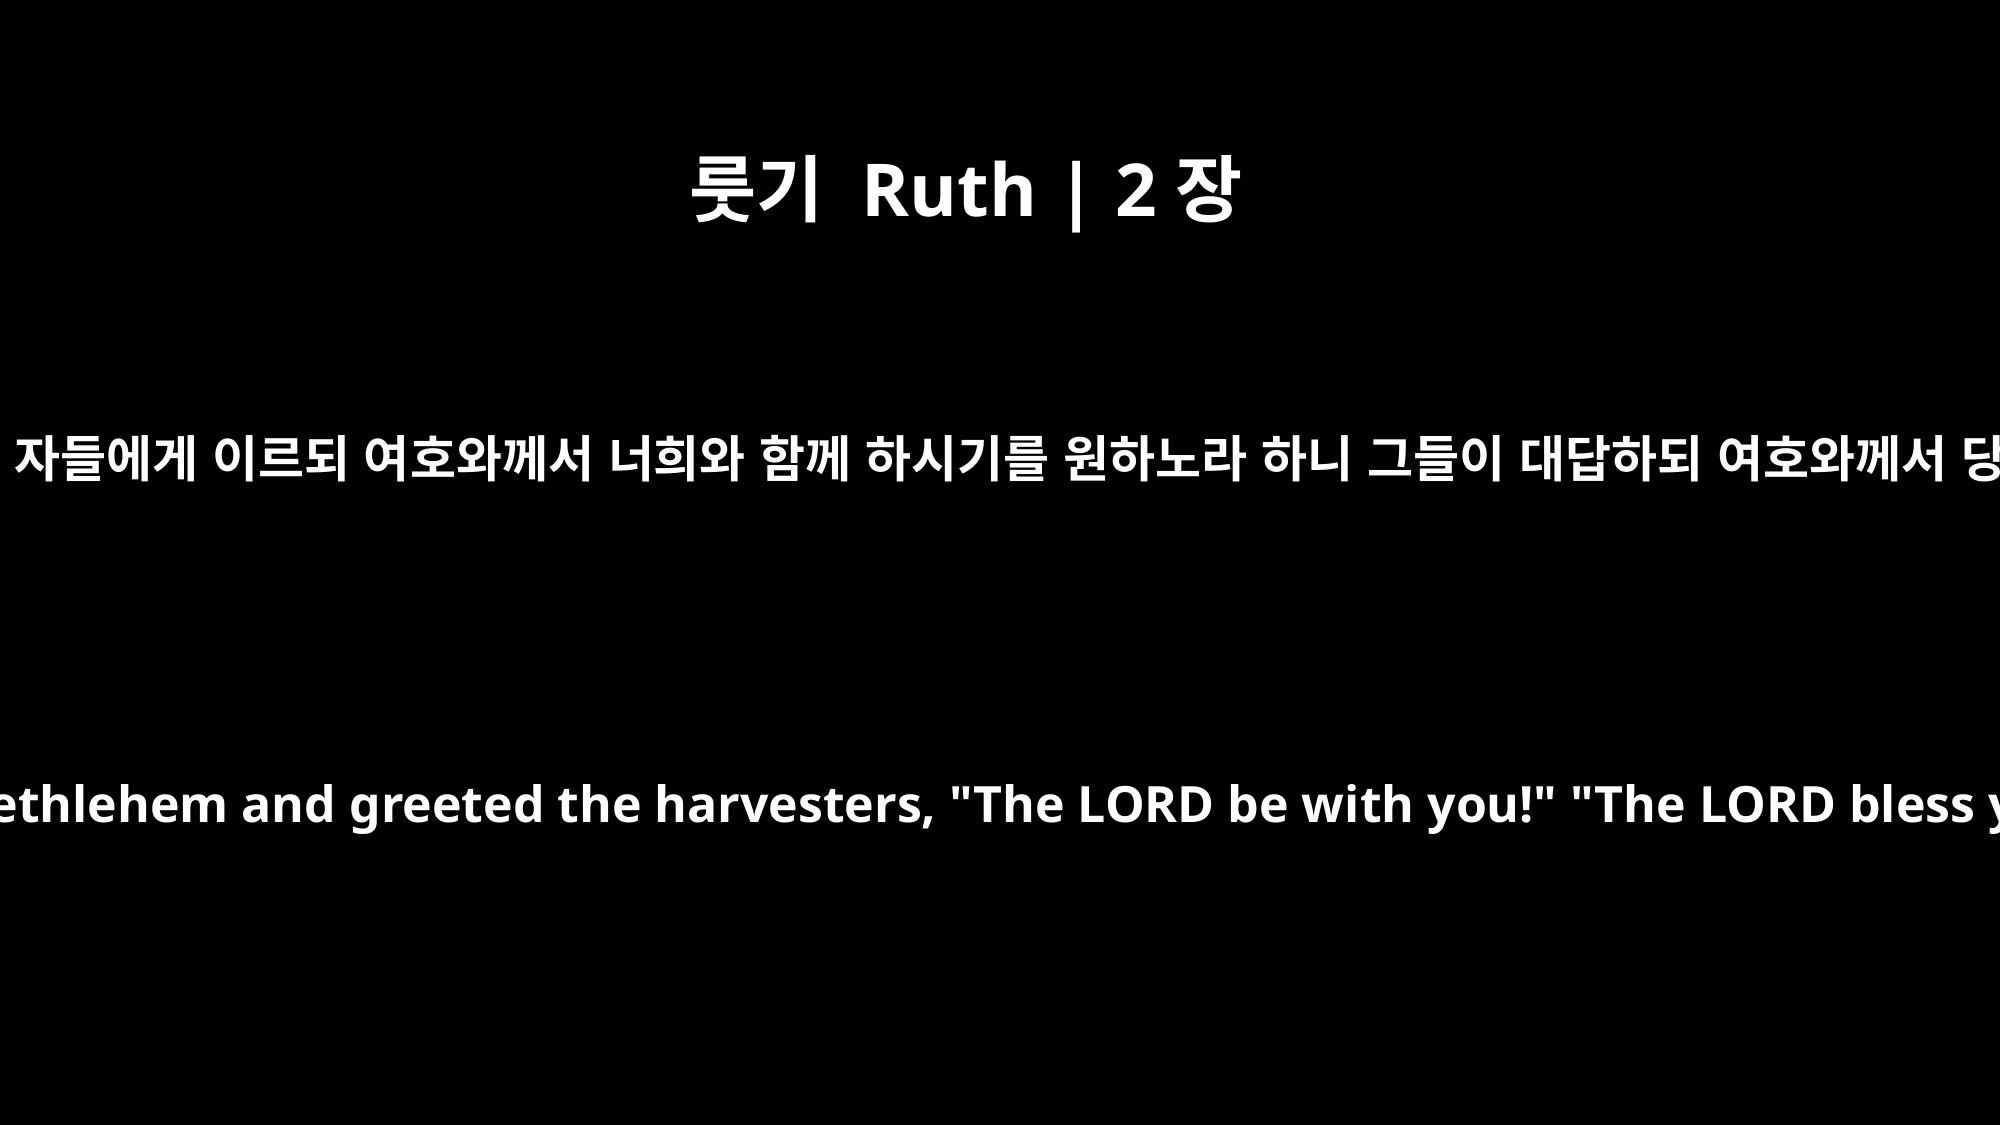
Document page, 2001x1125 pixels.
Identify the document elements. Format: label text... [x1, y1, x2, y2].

text_box Just then Boaz arrived from Bethlehem and greeted the harvesters, "The LORD be with you!" "The LORD bless you!" they called back. [0, 764, 2000, 840]
text_box 4 마침 보아스가 베들레헴에서부터 와서 베는 자들에게 이르되 여호와께서 너희와 함께 하시기를 원하노라 하니 그들이 대답하되 여호와께서 당신에게 복 주시기를 원하나이다 하니라 [0, 359, 2000, 495]
text_box 룻기 Ruth | 2장 [674, 136, 1258, 239]
